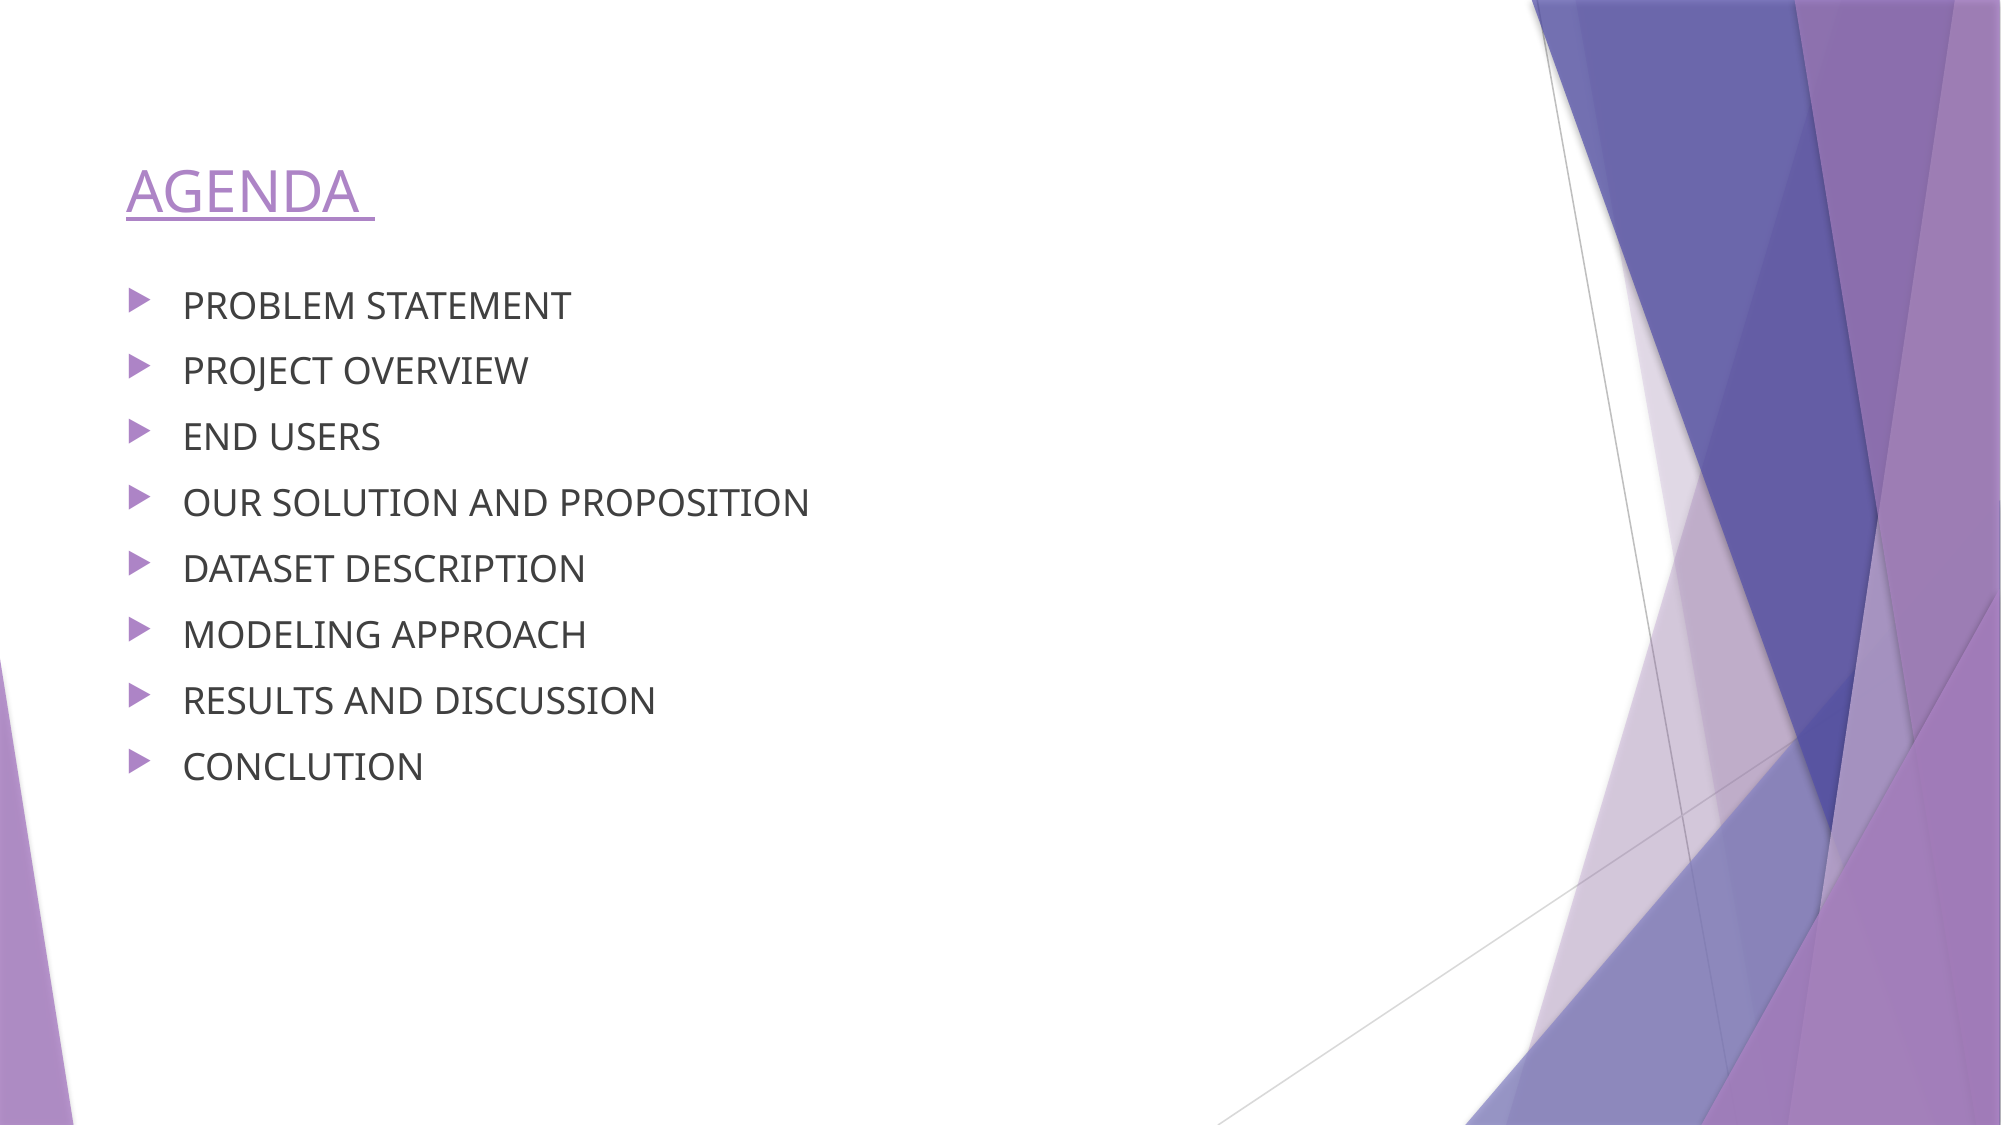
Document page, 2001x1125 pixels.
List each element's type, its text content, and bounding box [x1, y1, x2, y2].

title AGENDA [111, 146, 1522, 364]
list PROBLEM STATEMENT PROJECT OVERVIEW END USERS OUR SOLUTION AND PROPOSITION DATASET DESCRIPTION MODELING APPROACH RESULTS AND DISCUSSION CONCLUTION [111, 274, 1407, 823]
